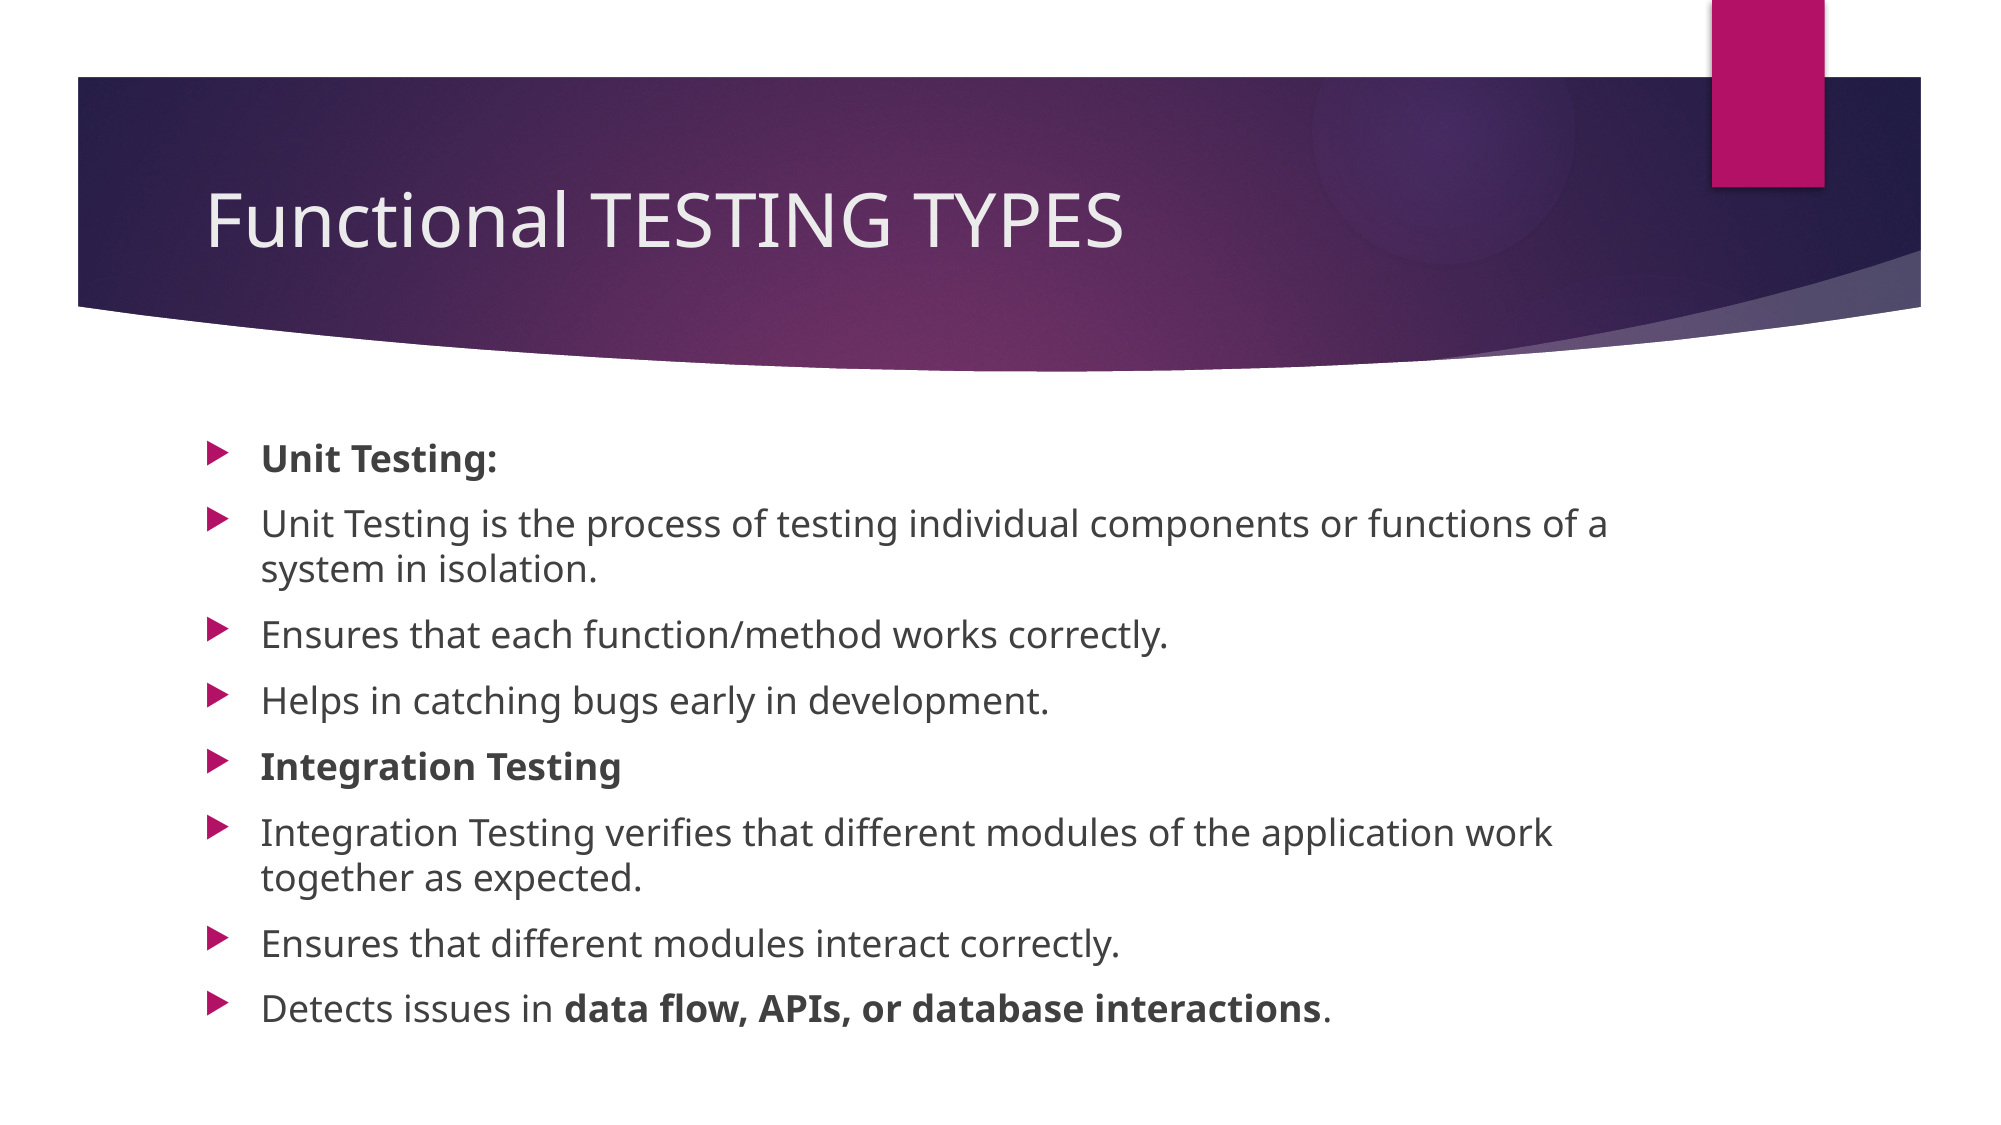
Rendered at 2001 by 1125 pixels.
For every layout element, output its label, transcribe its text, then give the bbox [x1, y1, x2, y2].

title Functional TESTING TYPES [189, 159, 1627, 276]
list Unit Testing: Unit Testing is the process of testing individual components or functions of a system in isolation. Ensures that each function/method works correctly. Helps in catching bugs early in development. Integration Testing Integration Testing verifies that different modules of the application work together as expected. Ensures that different modules interact correctly. Detects issues in data flow, APIs, or database interactions. [189, 427, 1638, 1089]
